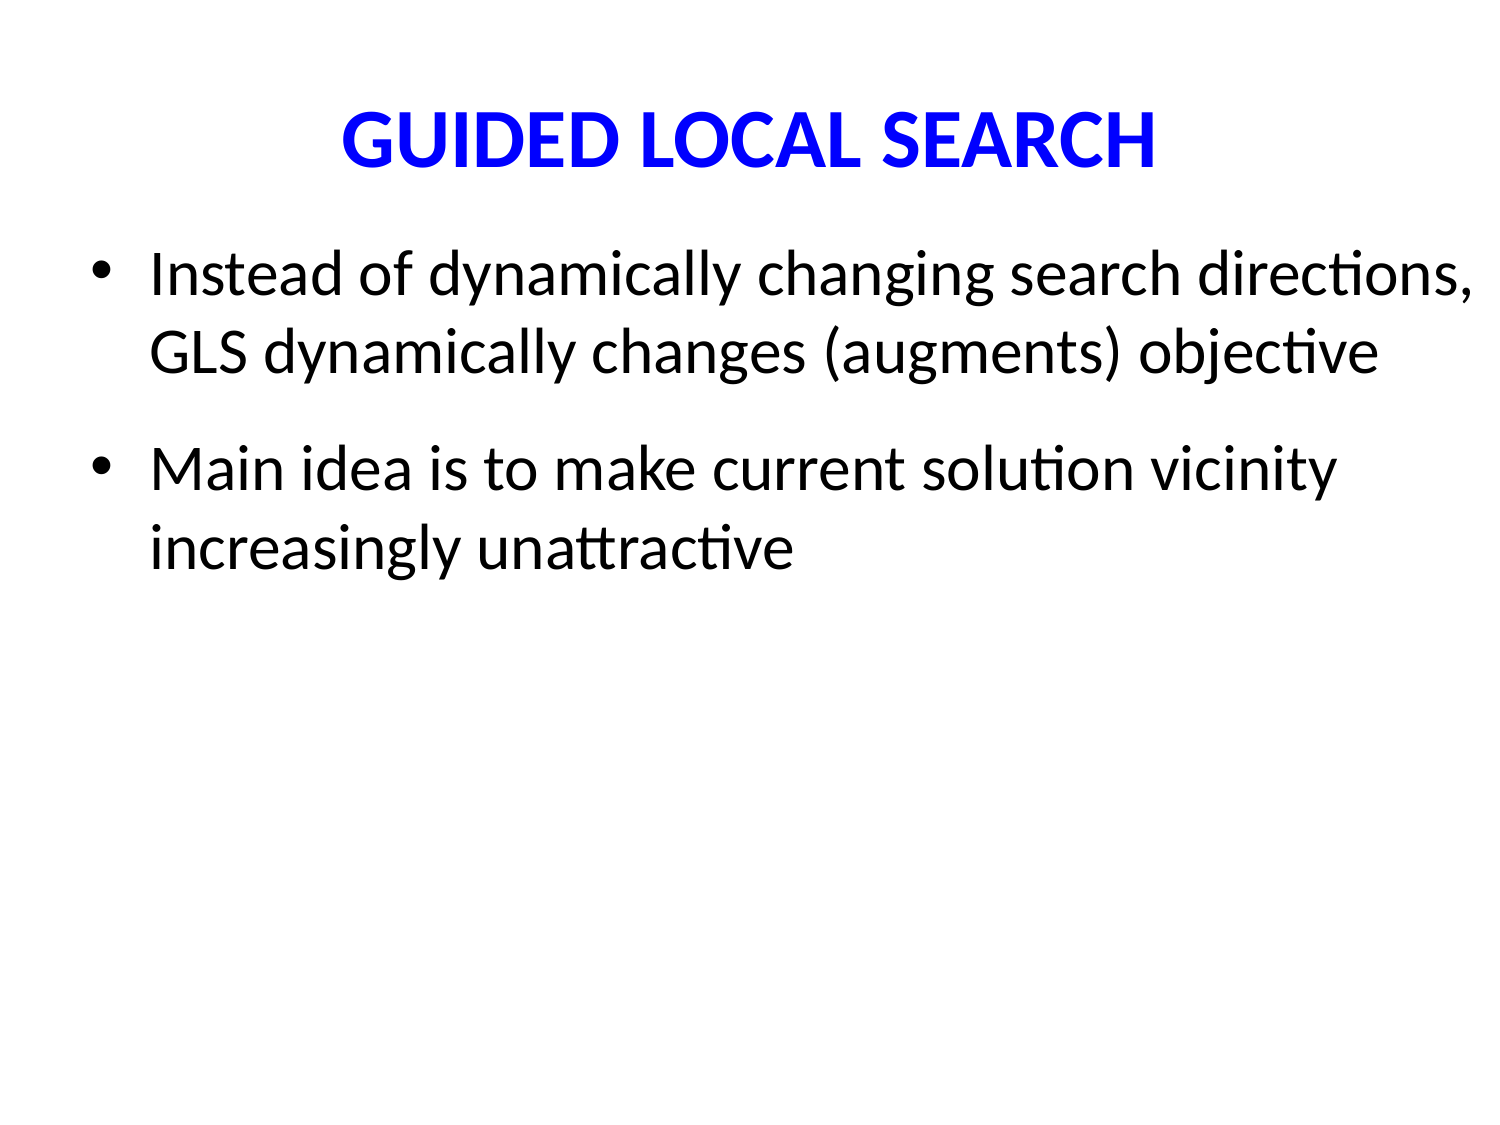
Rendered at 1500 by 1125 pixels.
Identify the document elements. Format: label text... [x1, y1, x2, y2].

title GUIDED LOCAL SEARCH [75, 75, 1425, 193]
list Instead of dynamically changing search directions, GLS dynamically changes (augments) objective Main idea is to make current solution vicinity increasingly unattractive [75, 222, 1500, 602]
